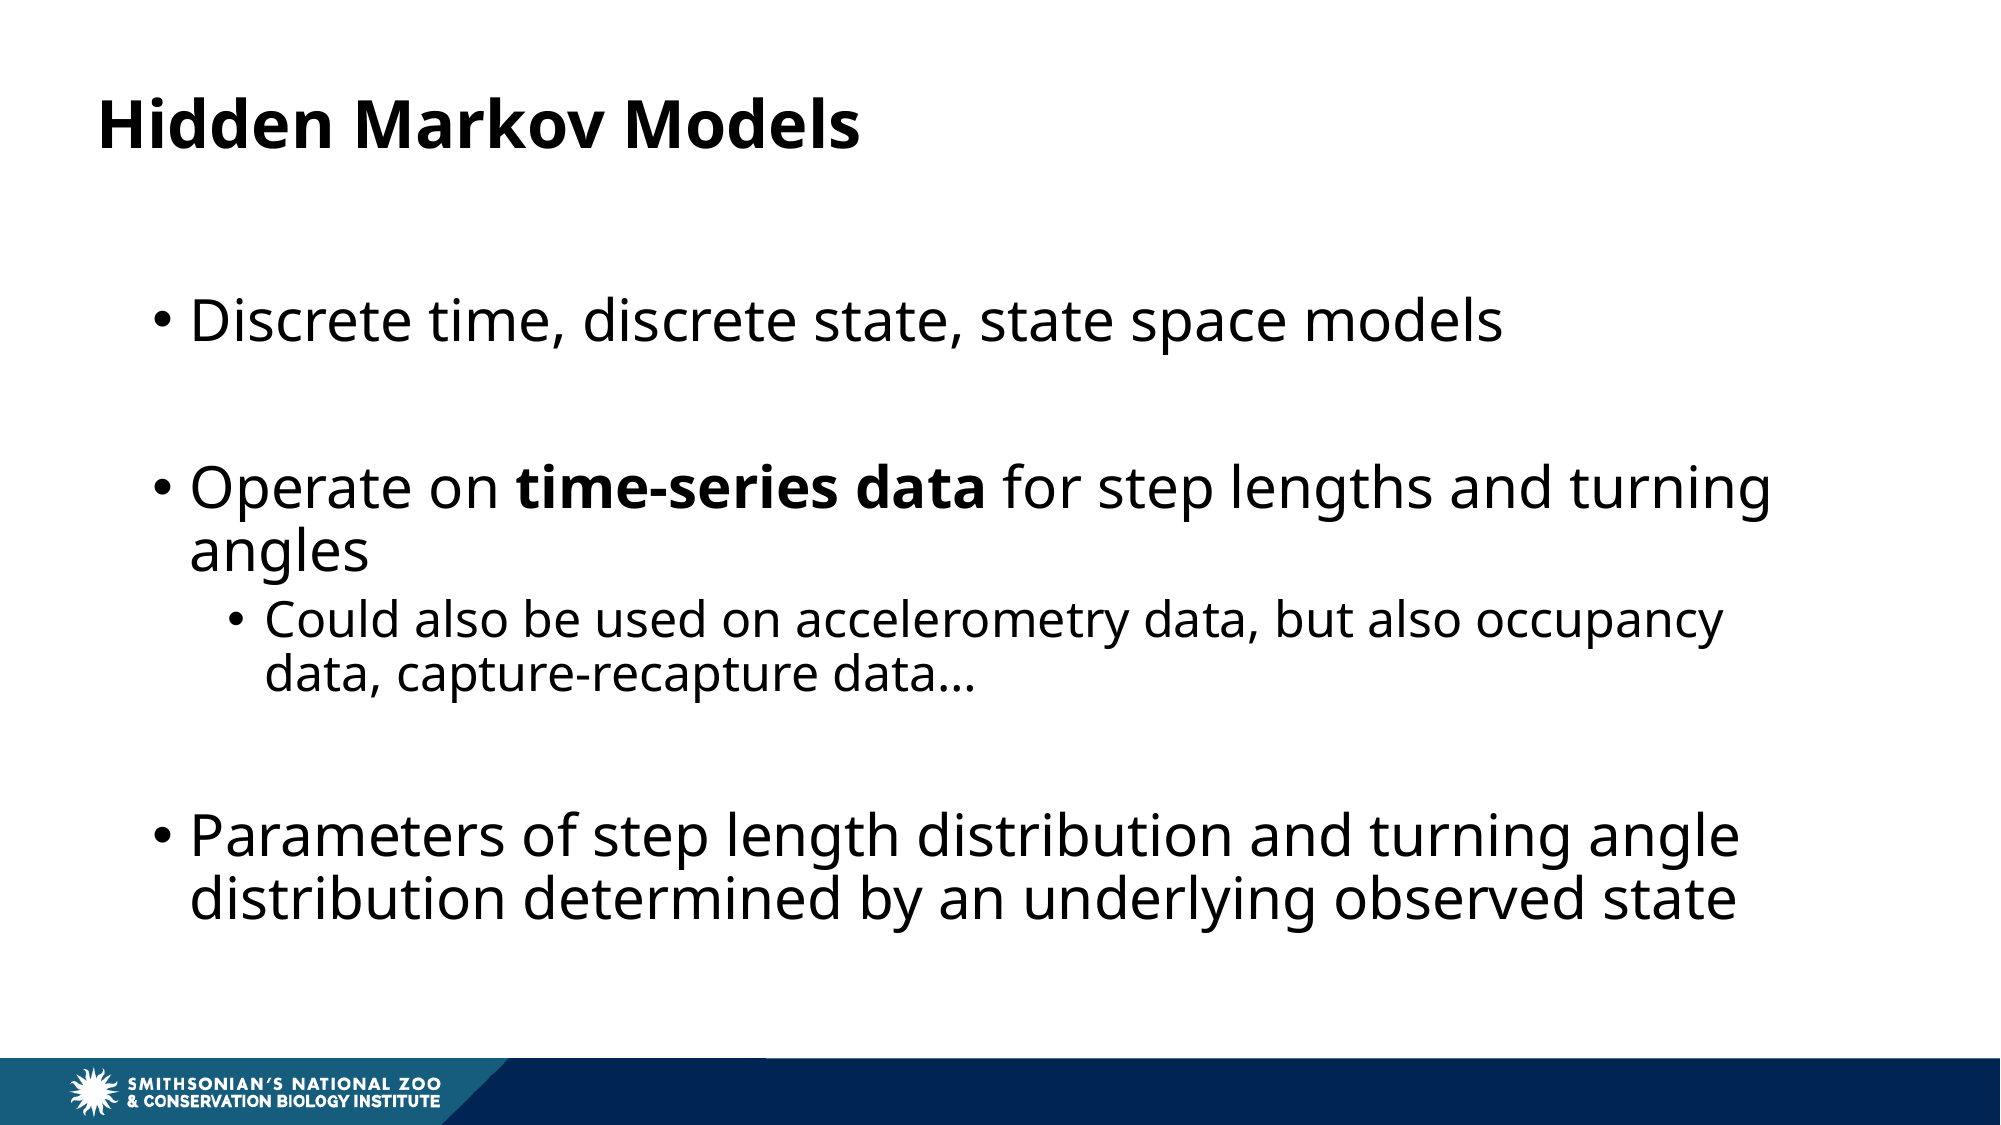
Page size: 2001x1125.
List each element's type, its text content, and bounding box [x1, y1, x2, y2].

picture [0, 1058, 701, 1125]
list Discrete time, discrete state, state space models Operate on time-series data for step lengths and turning angles Could also be used on accelerometry data, but also occupancy data, capture-recapture data… Parameters of step length distribution and turning angle distribution determined by an underlying observed state [137, 283, 1863, 997]
text_box Hidden Markov Models [81, 18, 1807, 236]
